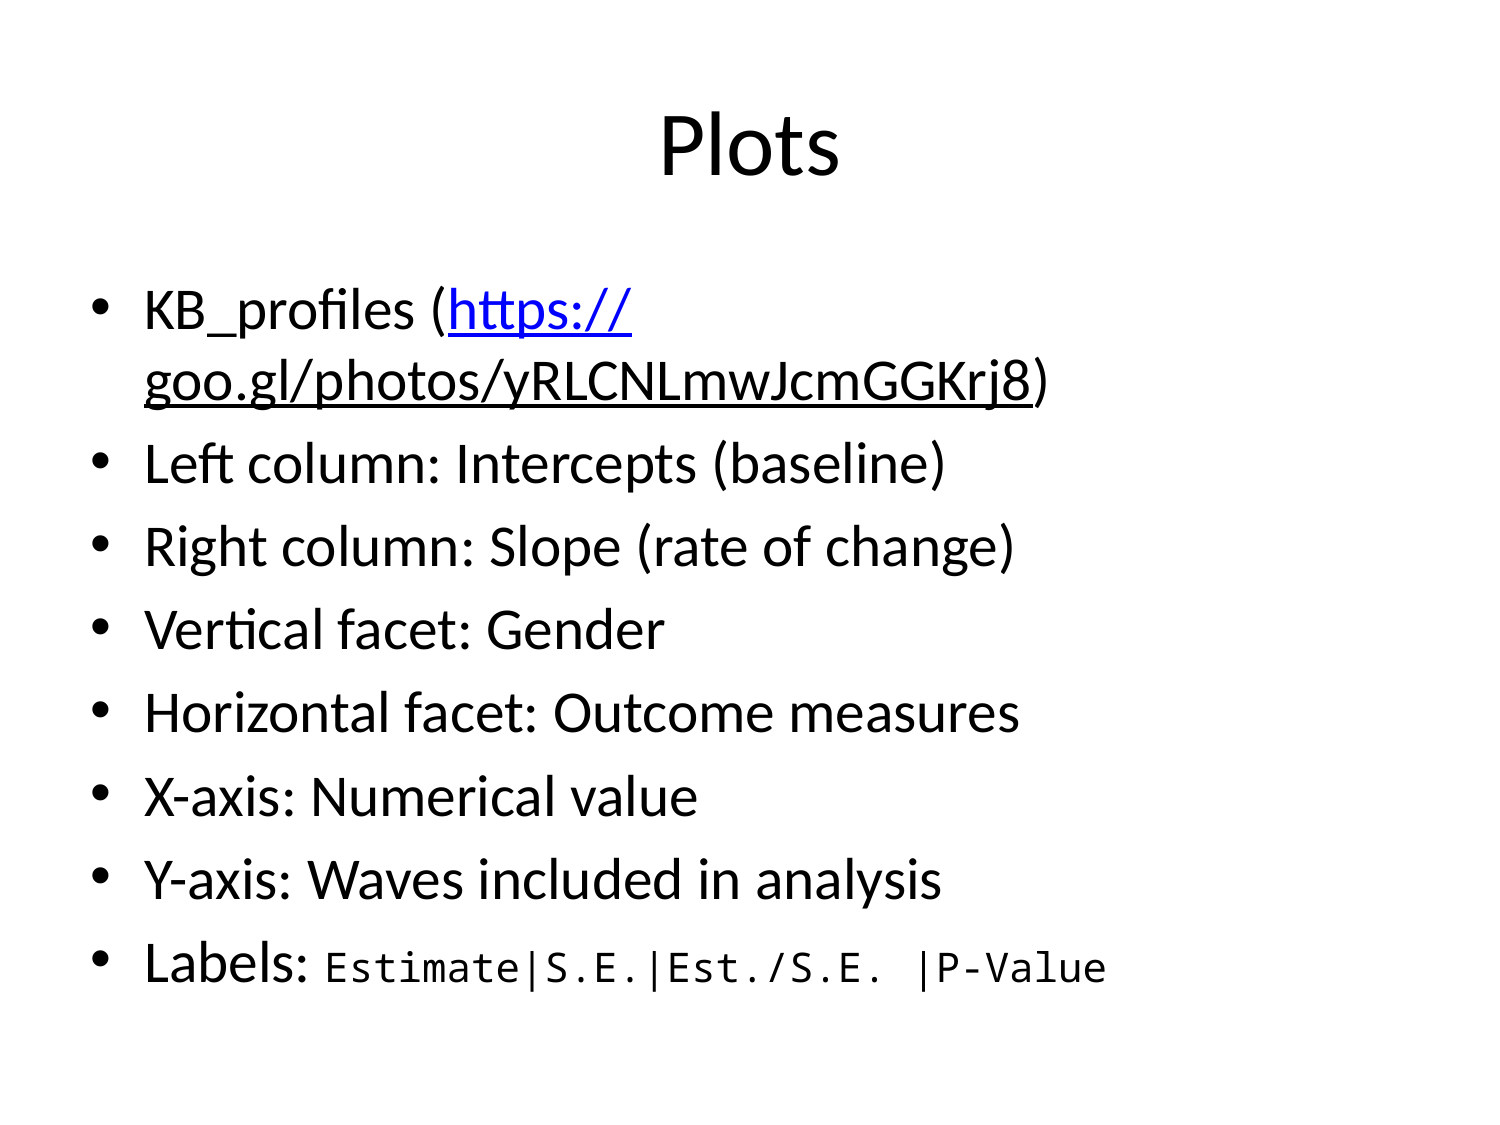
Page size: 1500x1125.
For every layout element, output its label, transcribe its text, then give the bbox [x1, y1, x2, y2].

list KB_profiles (https://goo.gl/photos/yRLCNLmwJcmGGKrj8) Left column: Intercepts (baseline) Right column: Slope (rate of change) Vertical facet: Gender Horizontal facet: Outcome measures X-axis: Numerical value Y-axis: Waves included in analysis Labels: Estimate|S.E.|Est./S.E. |P-Value [75, 262, 1425, 1005]
title Plots [75, 45, 1425, 233]
